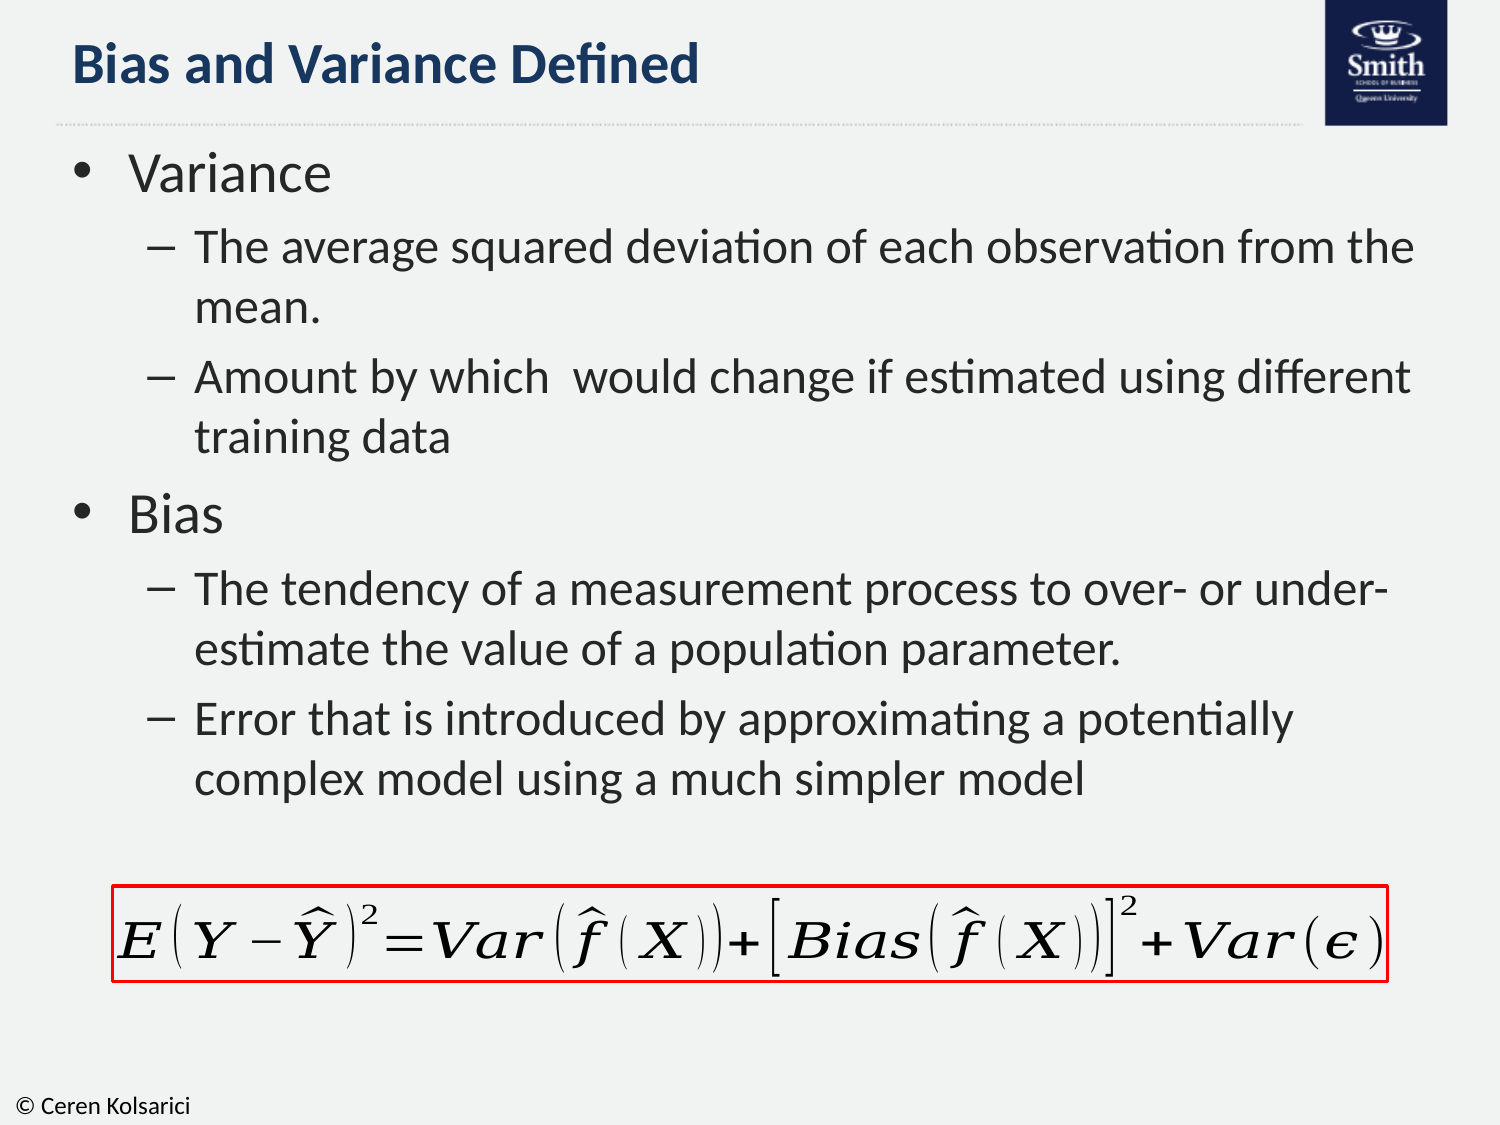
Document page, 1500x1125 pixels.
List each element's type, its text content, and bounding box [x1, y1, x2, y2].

title Bias and Variance Defined [57, 7, 1288, 114]
footer © Ceren Kolsarici [0, 1082, 811, 1125]
